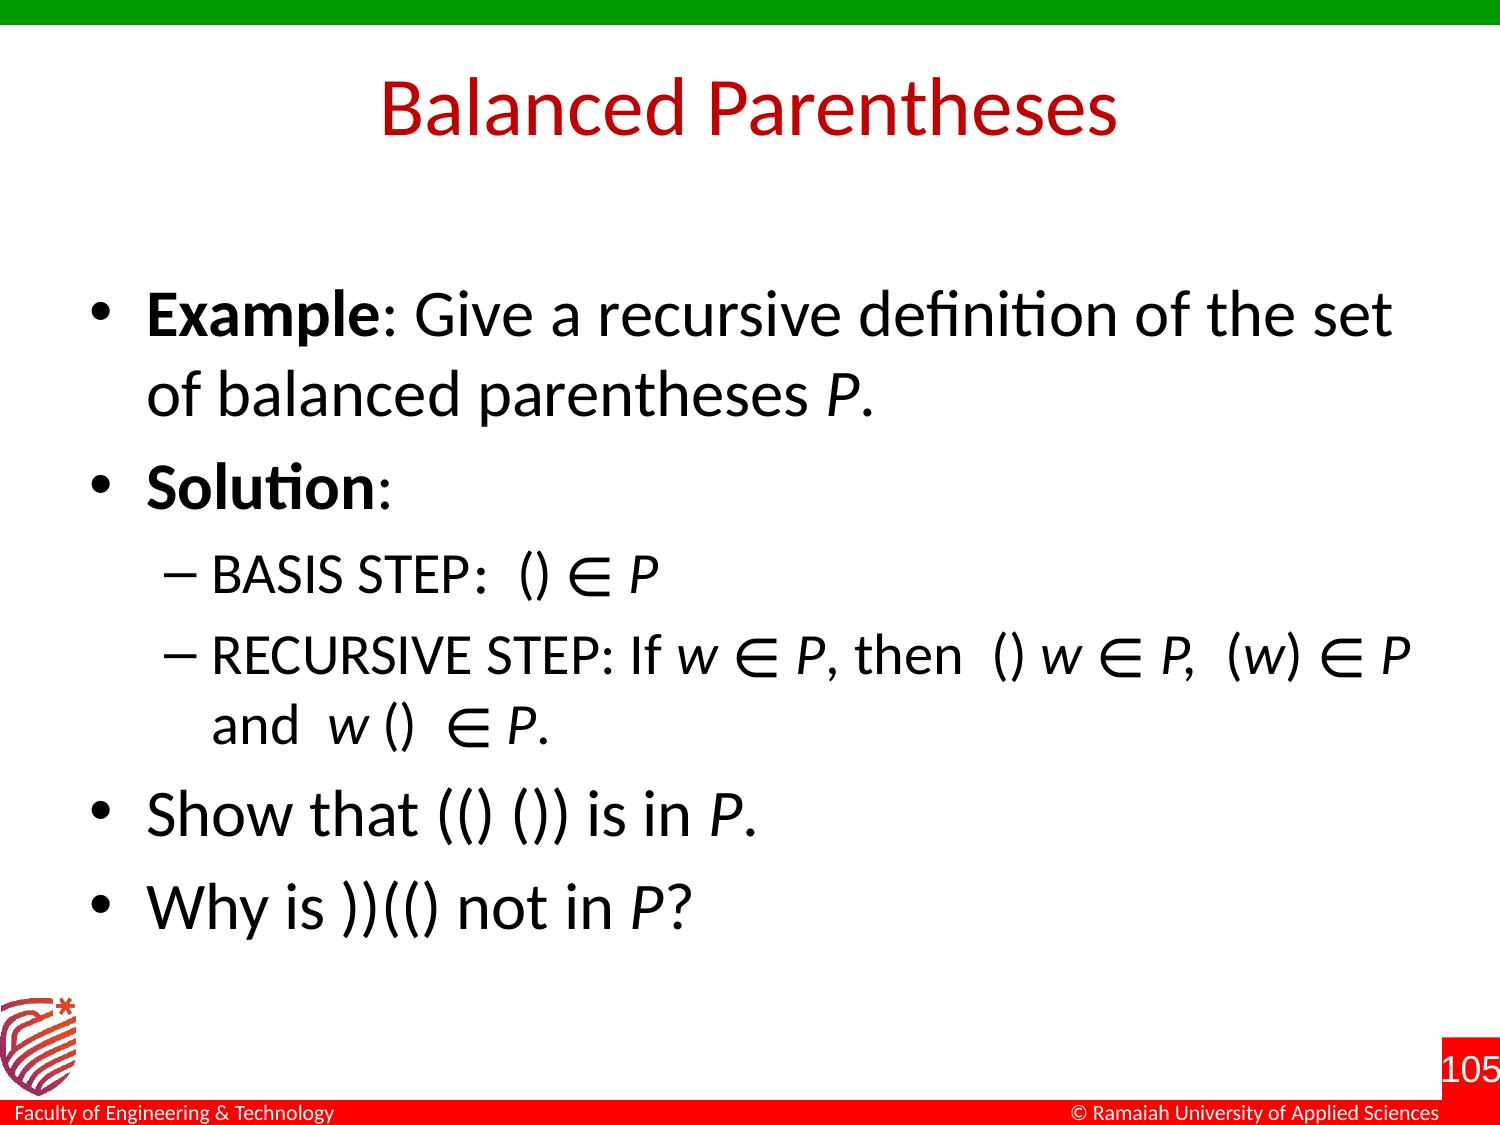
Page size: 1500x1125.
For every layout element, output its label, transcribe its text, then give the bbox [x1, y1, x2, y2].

title Balanced Parentheses [75, 45, 1425, 233]
list Example: Give a recursive definition of the set of balanced parentheses P. Solution: BASIS STEP: () ∊ P RECURSIVE STEP: If w ∊ P, then () w ∊ P, (w) ∊ P and w () ∊ P. Show that (() ()) is in P. Why is ))(() not in P? [75, 262, 1425, 1005]
picture [0, 997, 76, 1096]
